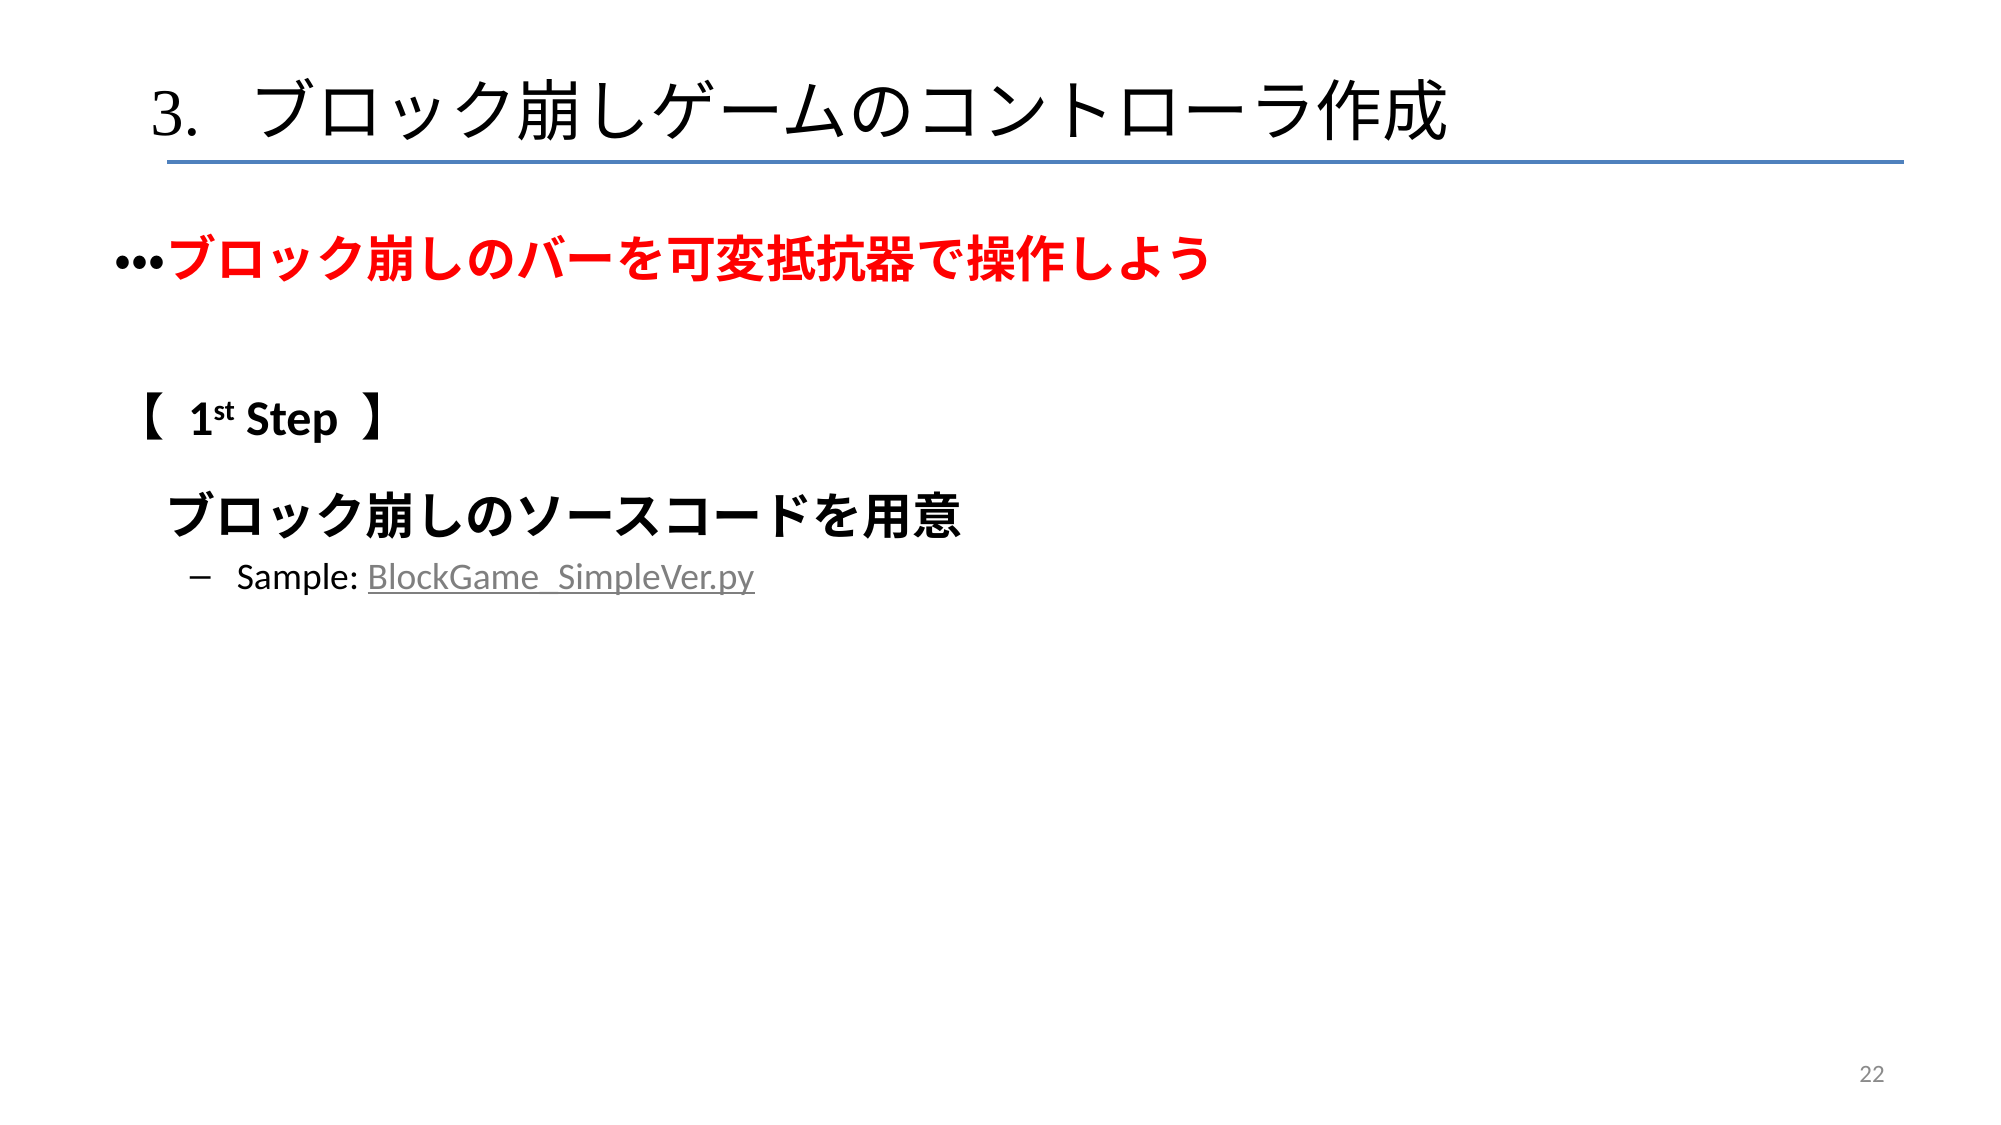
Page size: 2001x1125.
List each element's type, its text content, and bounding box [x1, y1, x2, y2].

title 3. ブロック崩しゲームのコントローラ作成 [135, 34, 1936, 183]
list ・・・ブロック崩しのバーを可変抵抗器で操作しよう 【 1st Step 】 ブロック崩しのソースコードを用意 Sample: BlockGame_SimpleVer.py [99, 219, 1900, 1103]
slide_number 22 [1433, 1042, 1900, 1103]
